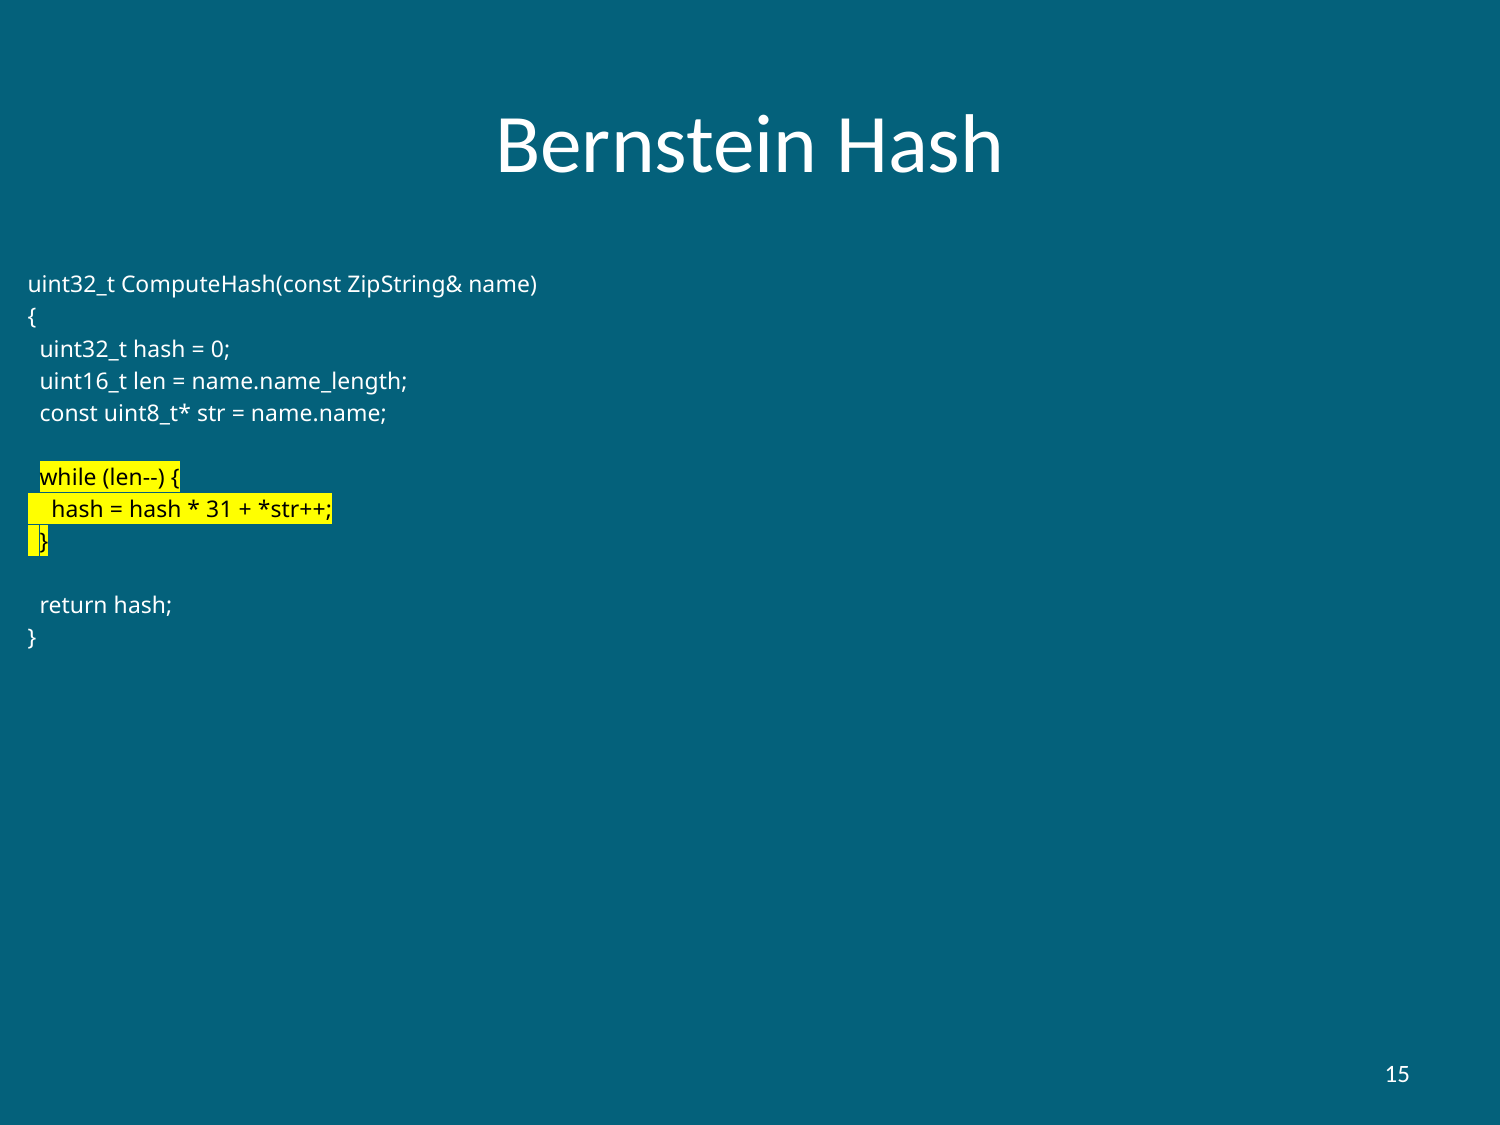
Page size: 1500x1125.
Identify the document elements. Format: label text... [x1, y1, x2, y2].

list uint32_t ComputeHash(const ZipString& name) { uint32_t hash = 0; uint16_t len = name.name_length; const uint8_t* str = name.name; while (len--) { hash = hash * 31 + *str++; } return hash; } [12, 262, 1363, 1005]
slide_number 15 [1074, 1042, 1425, 1103]
title Bernstein Hash [75, 45, 1425, 233]
